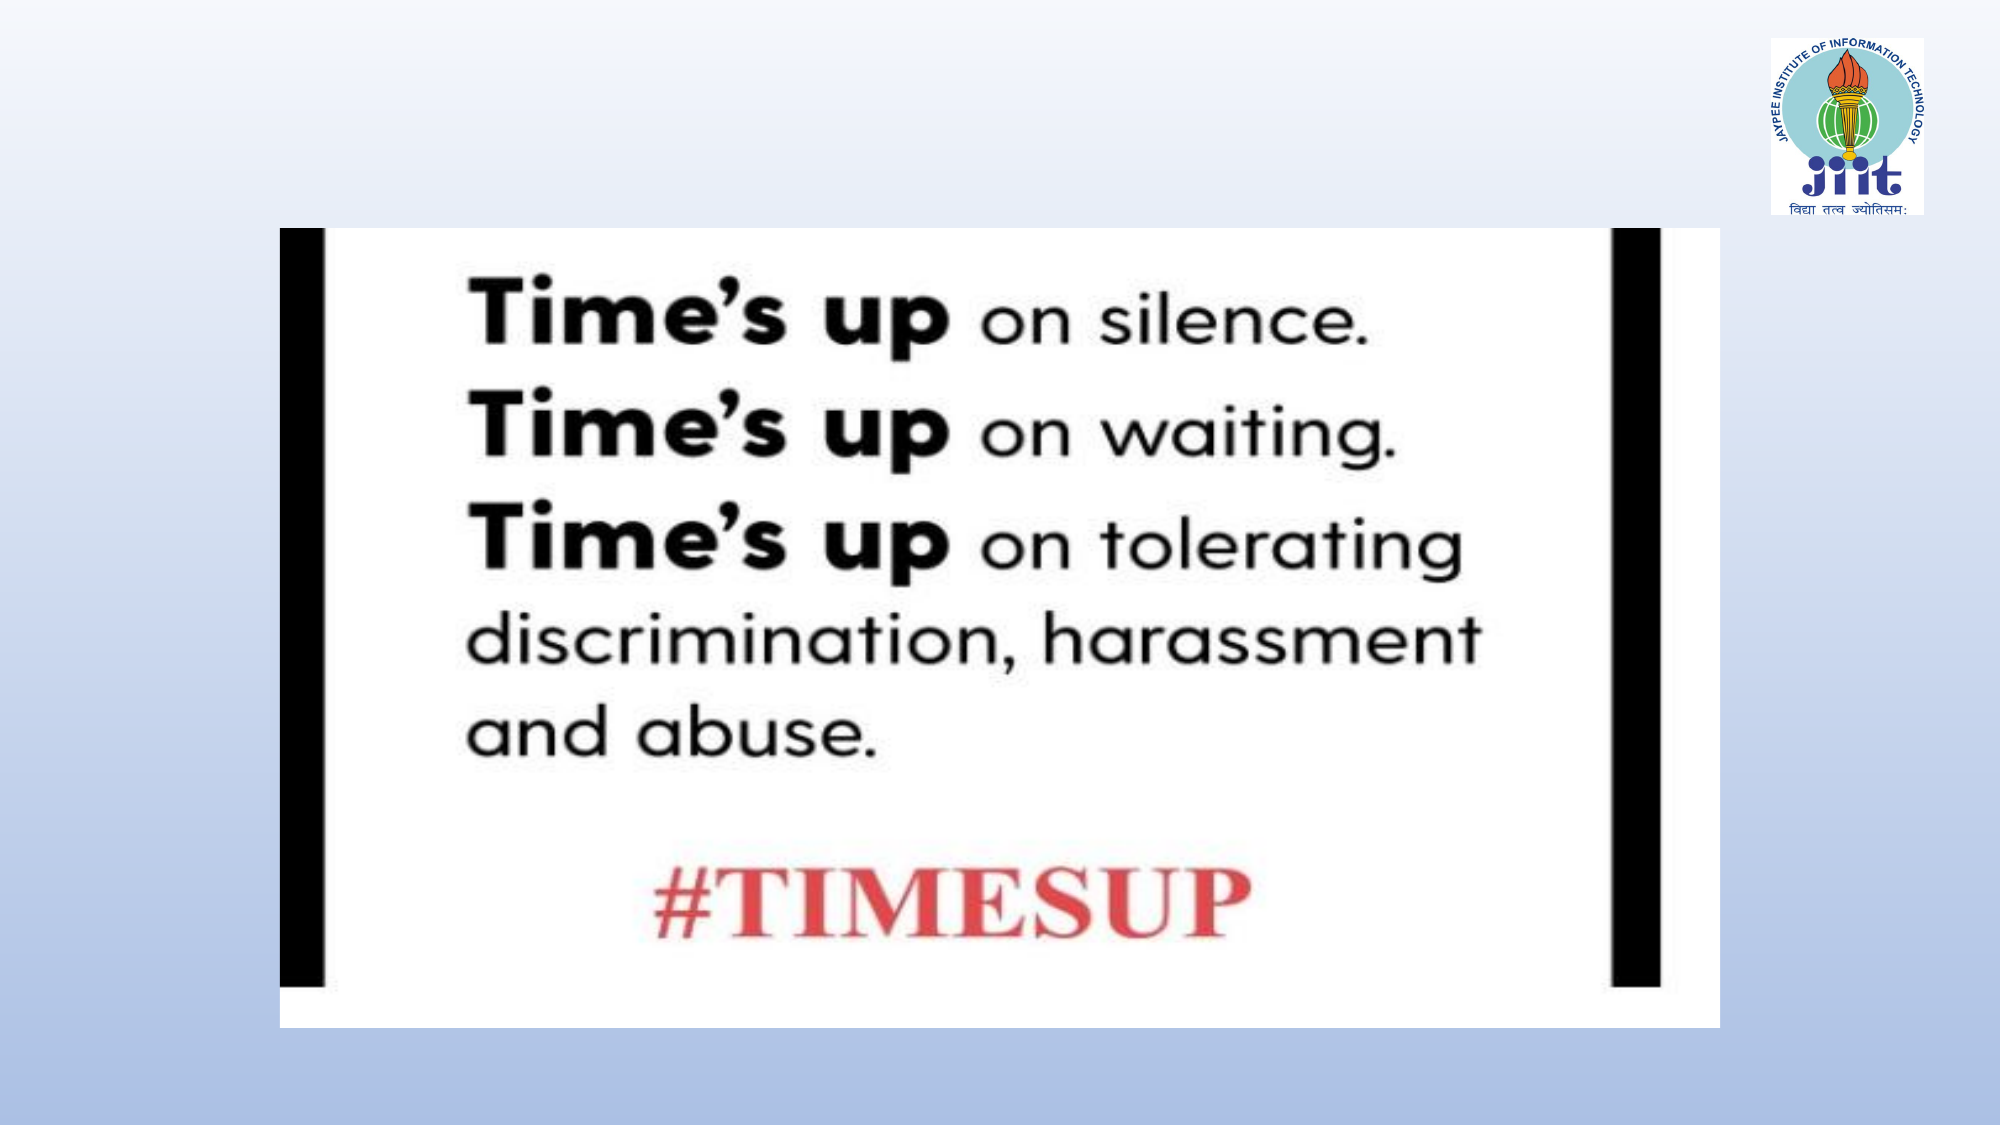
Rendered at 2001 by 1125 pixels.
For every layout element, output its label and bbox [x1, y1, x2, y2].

picture [1771, 38, 1924, 215]
picture [279, 228, 1721, 1028]
